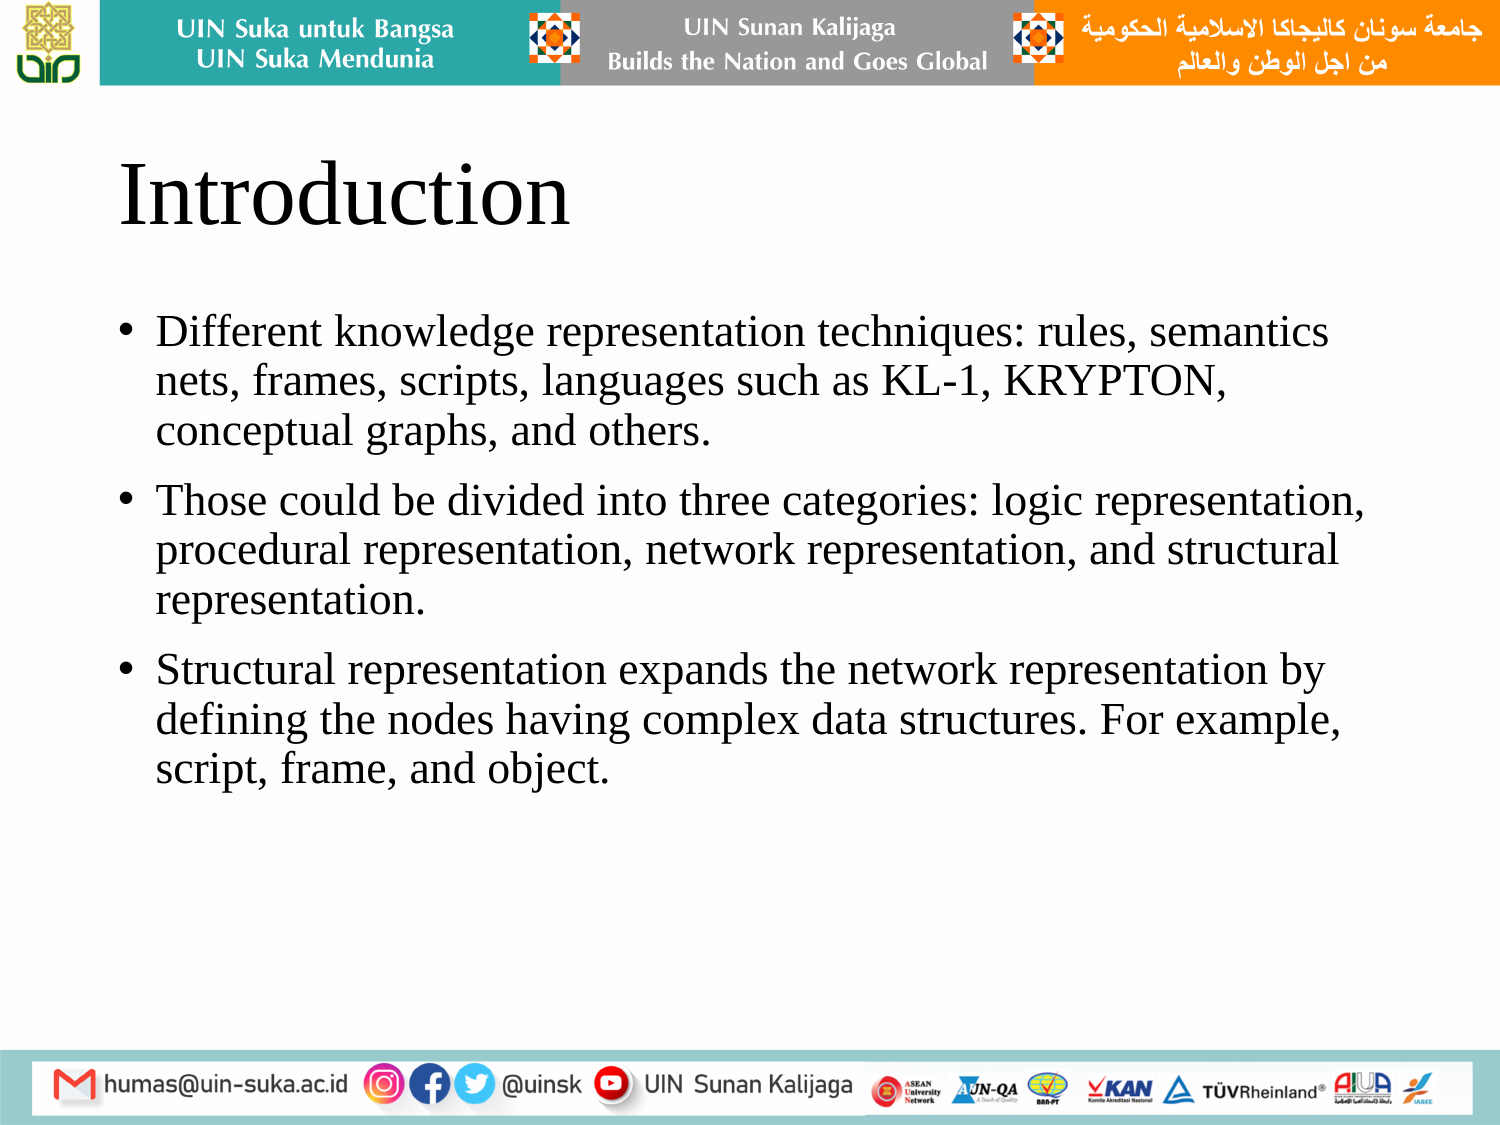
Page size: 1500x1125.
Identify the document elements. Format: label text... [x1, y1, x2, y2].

list Different knowledge representation techniques: rules, semantics nets, frames, scripts, languages such as KL-1, KRYPTON, conceptual graphs, and others. Those could be divided into three categories: logic representation, procedural representation, network representation, and structural representation. Structural representation expands the network representation by defining the nodes having complex data structures. For example, script, frame, and object. [103, 299, 1397, 1014]
picture [0, 0, 1500, 1125]
title Introduction [103, 111, 1397, 278]
